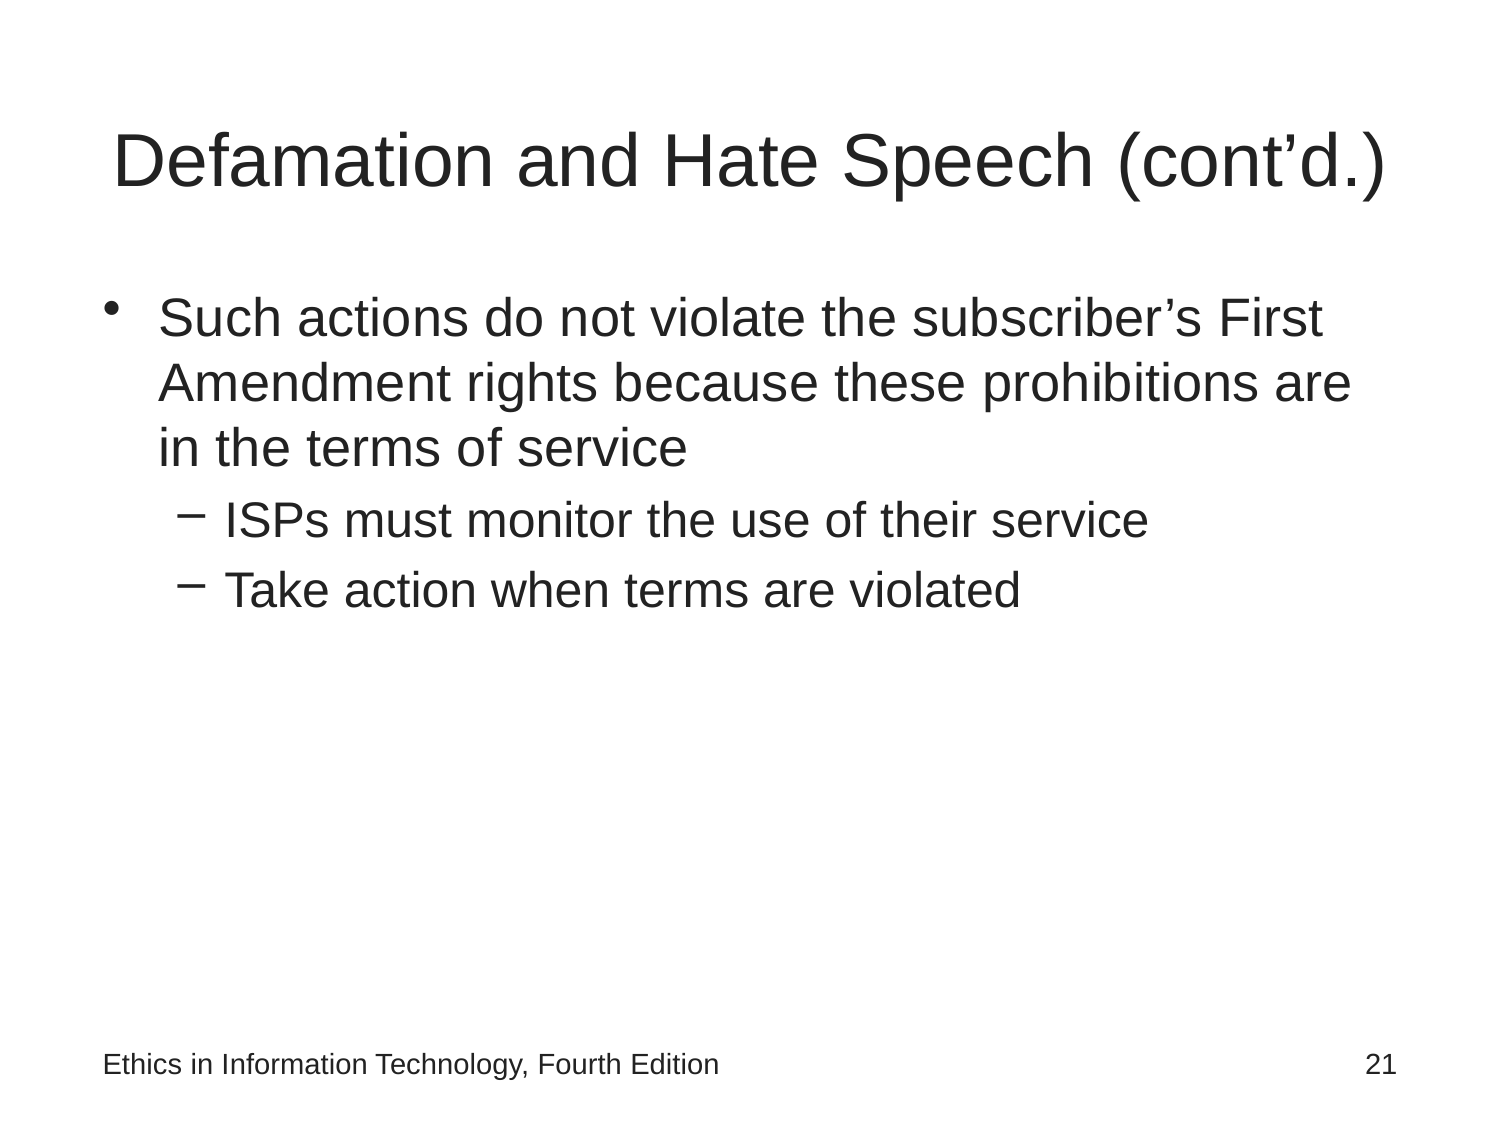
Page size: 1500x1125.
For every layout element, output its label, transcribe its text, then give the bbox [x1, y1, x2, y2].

title Defamation and Hate Speech (cont’d.) [87, 62, 1413, 250]
list Such actions do not violate the subscriber’s First Amendment rights because these prohibitions are in the terms of service ISPs must monitor the use of their service Take action when terms are violated [87, 275, 1413, 1025]
slide_number 21 [1299, 1037, 1413, 1101]
footer Ethics in Information Technology, Fourth Edition [87, 1037, 1299, 1101]
